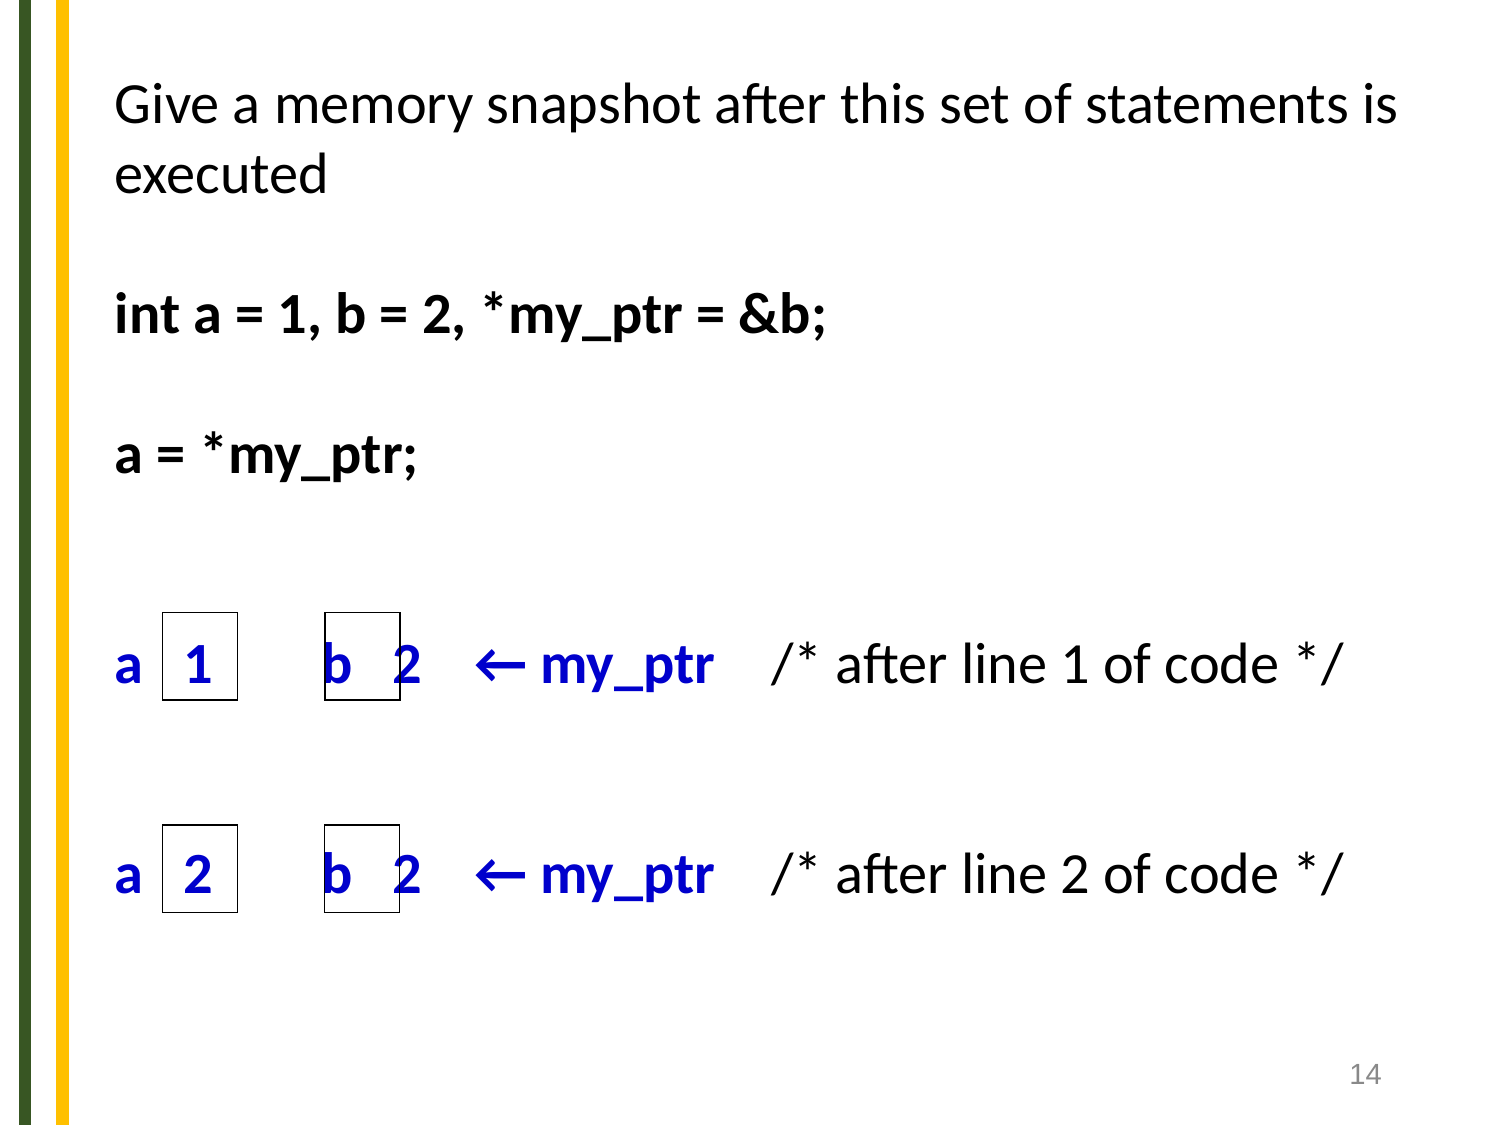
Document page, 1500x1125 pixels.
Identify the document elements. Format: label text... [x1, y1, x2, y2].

text_box Give a memory snapshot after this set of statements is executed int a = 1, b = 2, *my_ptr = &b; a = *my_ptr; a 1 b 2 ← my_ptr /* after line 1 of code */ a 2 b 2 ← my_ptr /* after line 2 of code */ [99, 58, 1444, 1063]
text_box [324, 612, 400, 700]
text_box [324, 824, 400, 913]
text_box [162, 824, 238, 913]
text_box [162, 612, 238, 700]
slide_number ‹#› [1059, 1063, 1397, 1103]
